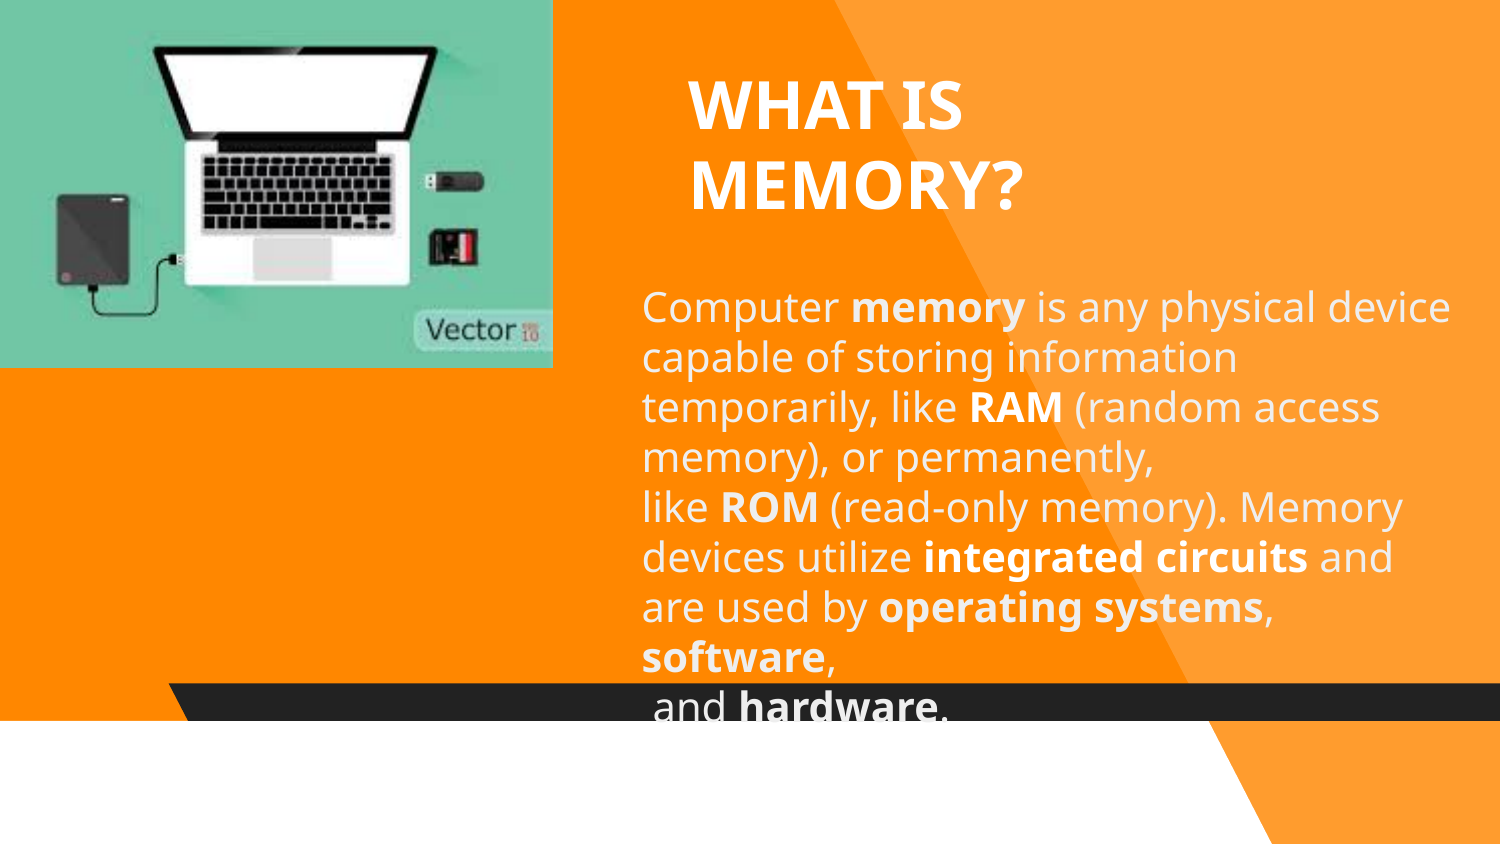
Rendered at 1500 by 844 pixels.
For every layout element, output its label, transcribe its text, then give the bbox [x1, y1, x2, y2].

text_box WHAT IS MEMORY? [674, 55, 1298, 231]
text_box Computer memory is any physical device capable of storing information temporarily, like RAM (random access memory), or permanently, like ROM (read-only memory). Memory devices utilize integrated circuits and are used by operating systems, software, and hardware. [626, 273, 1473, 808]
picture [0, 0, 553, 368]
